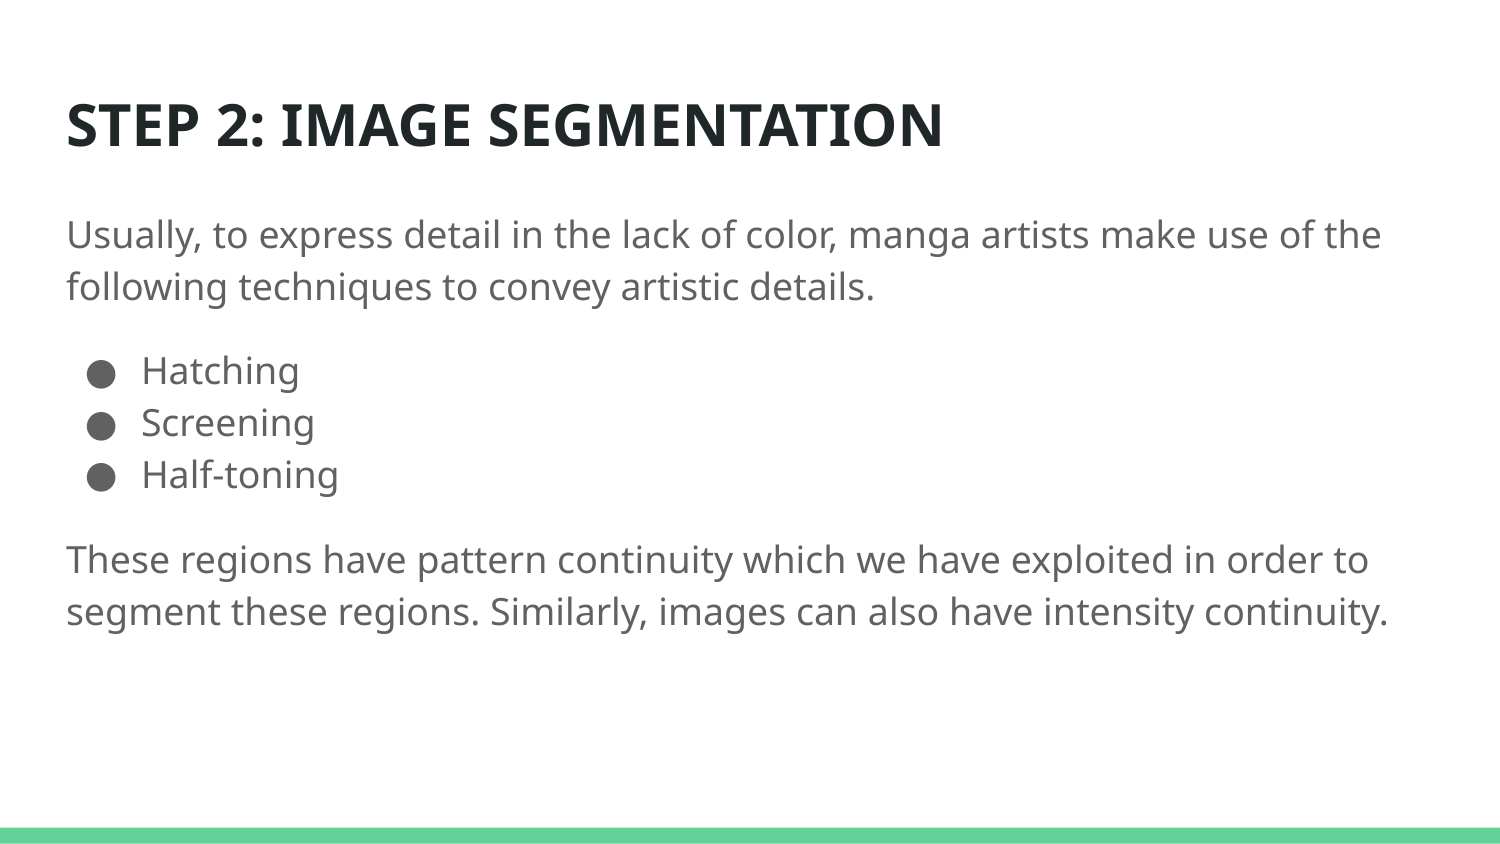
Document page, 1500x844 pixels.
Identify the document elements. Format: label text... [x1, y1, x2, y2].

list Usually, to express detail in the lack of color, manga artists make use of the following techniques to convey artistic details. Hatching Screening Half-toning These regions have pattern continuity which we have exploited in order to segment these regions. Similarly, images can also have intensity continuity. [51, 189, 1449, 750]
title STEP 2: IMAGE SEGMENTATION [51, 72, 1449, 167]
